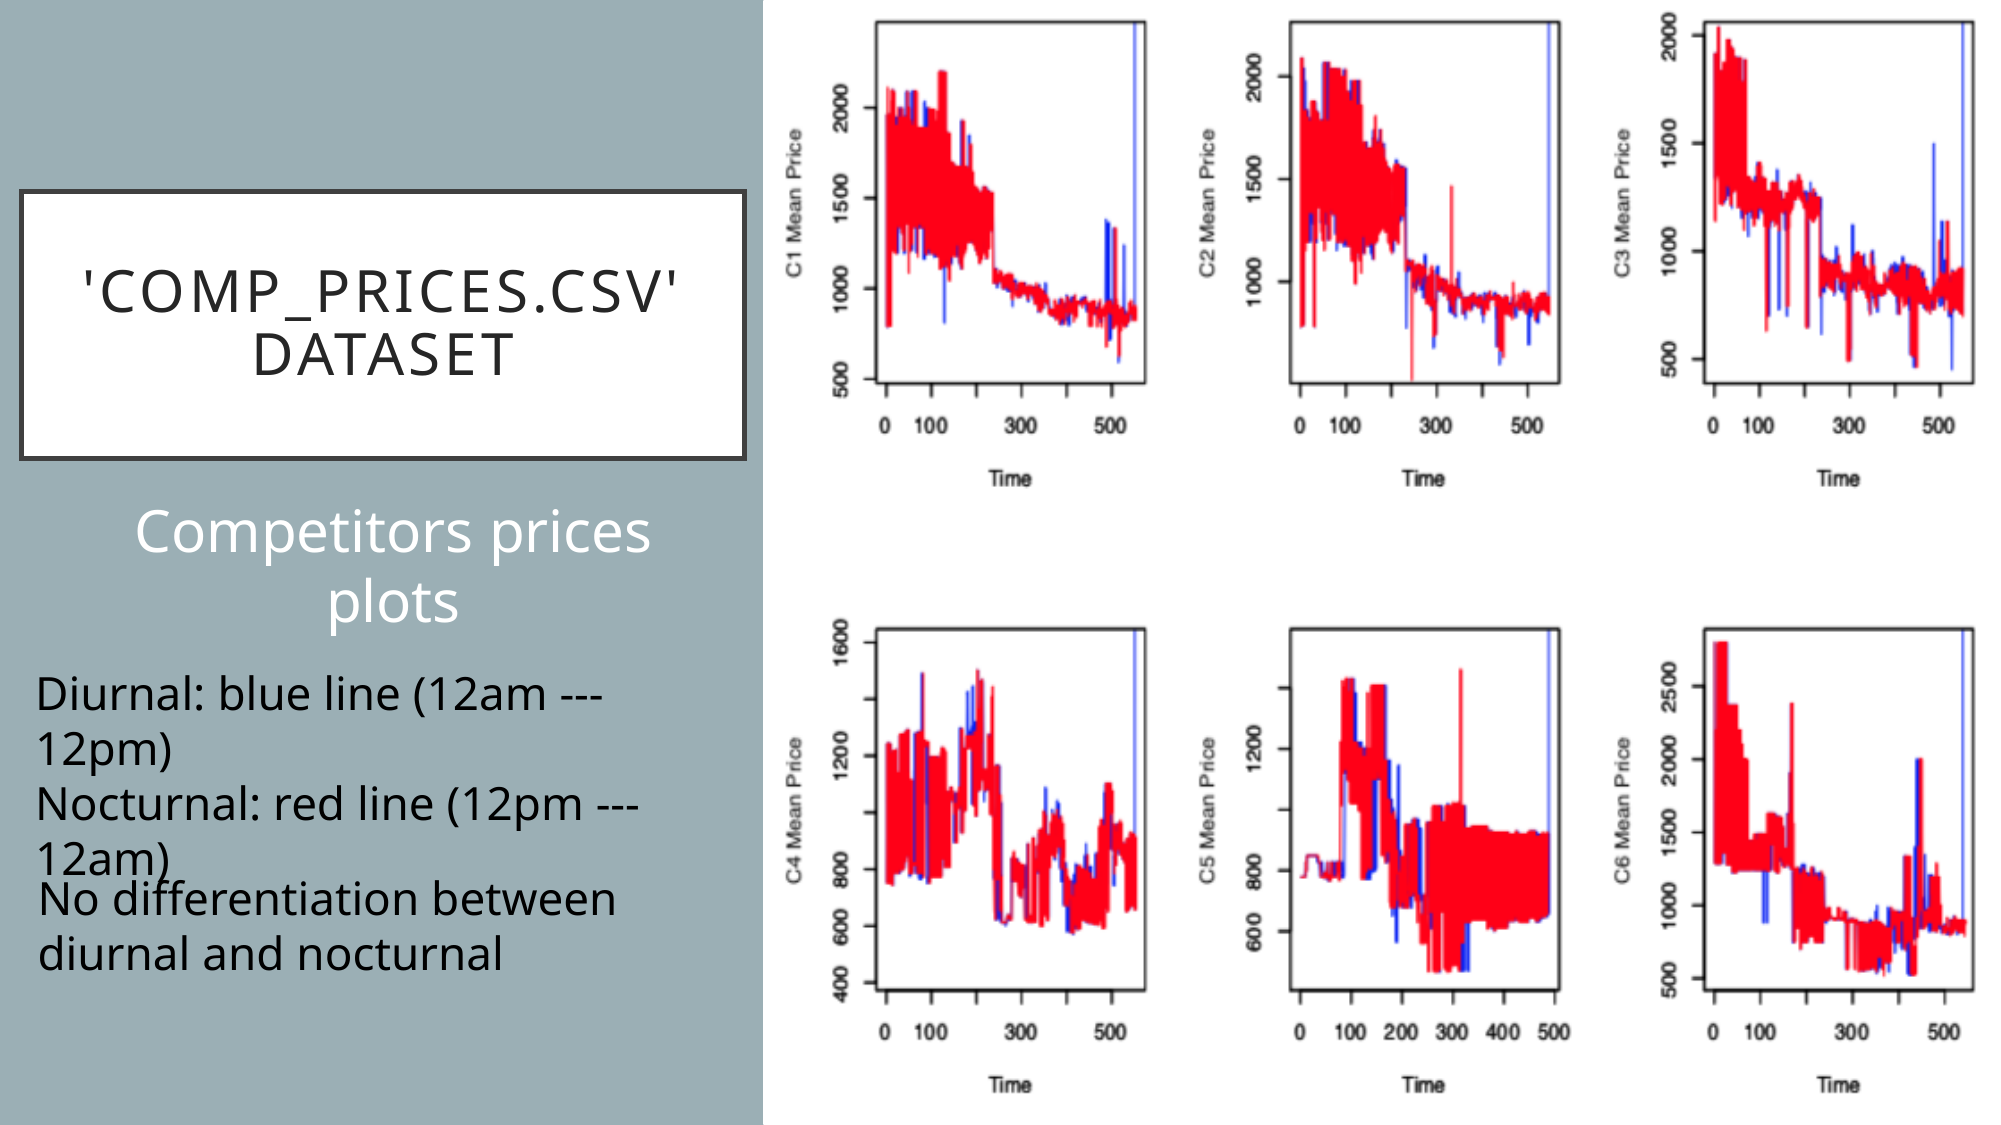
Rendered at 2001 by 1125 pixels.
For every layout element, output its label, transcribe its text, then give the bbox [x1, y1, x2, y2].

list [763, 1, 2000, 1124]
title 'comp_prices.csv' dataset [19, 189, 747, 461]
text_box [0, 0, 764, 1125]
text_box Diurnal: blue line (12am --- 12pm) Nocturnal: red line (12pm --- 12am) [20, 656, 756, 892]
list Competitors prices plots [73, 520, 714, 609]
text_box No differentiation between diurnal and nocturnal [22, 862, 747, 987]
